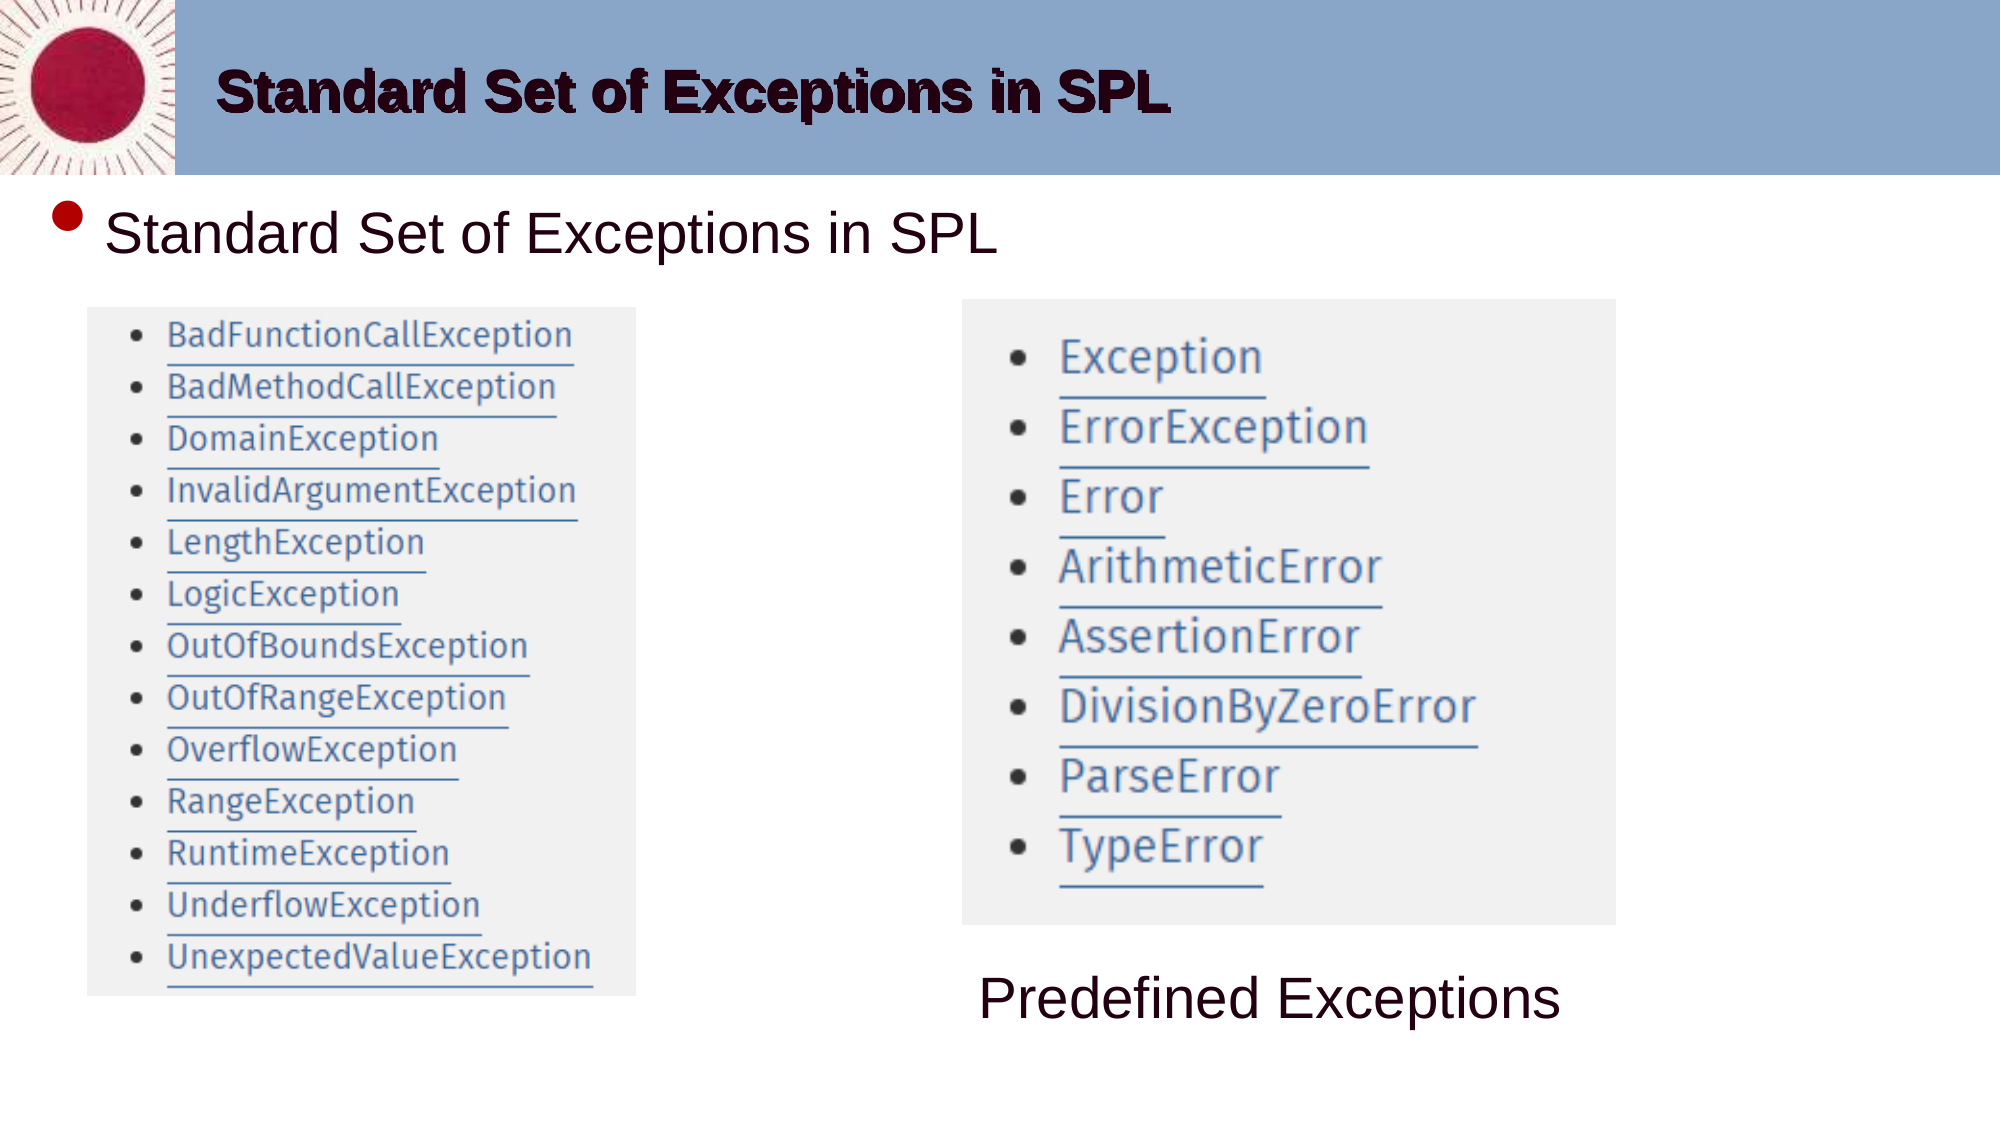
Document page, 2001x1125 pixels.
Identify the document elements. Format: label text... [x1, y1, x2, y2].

picture [87, 307, 636, 996]
title Standard Set of Exceptions in SPL [199, 0, 2000, 176]
text_box Predefined Exceptions [963, 952, 1578, 1038]
picture [0, 0, 175, 175]
picture [962, 299, 1617, 926]
list Standard Set of Exceptions in SPL [33, 187, 2000, 1076]
